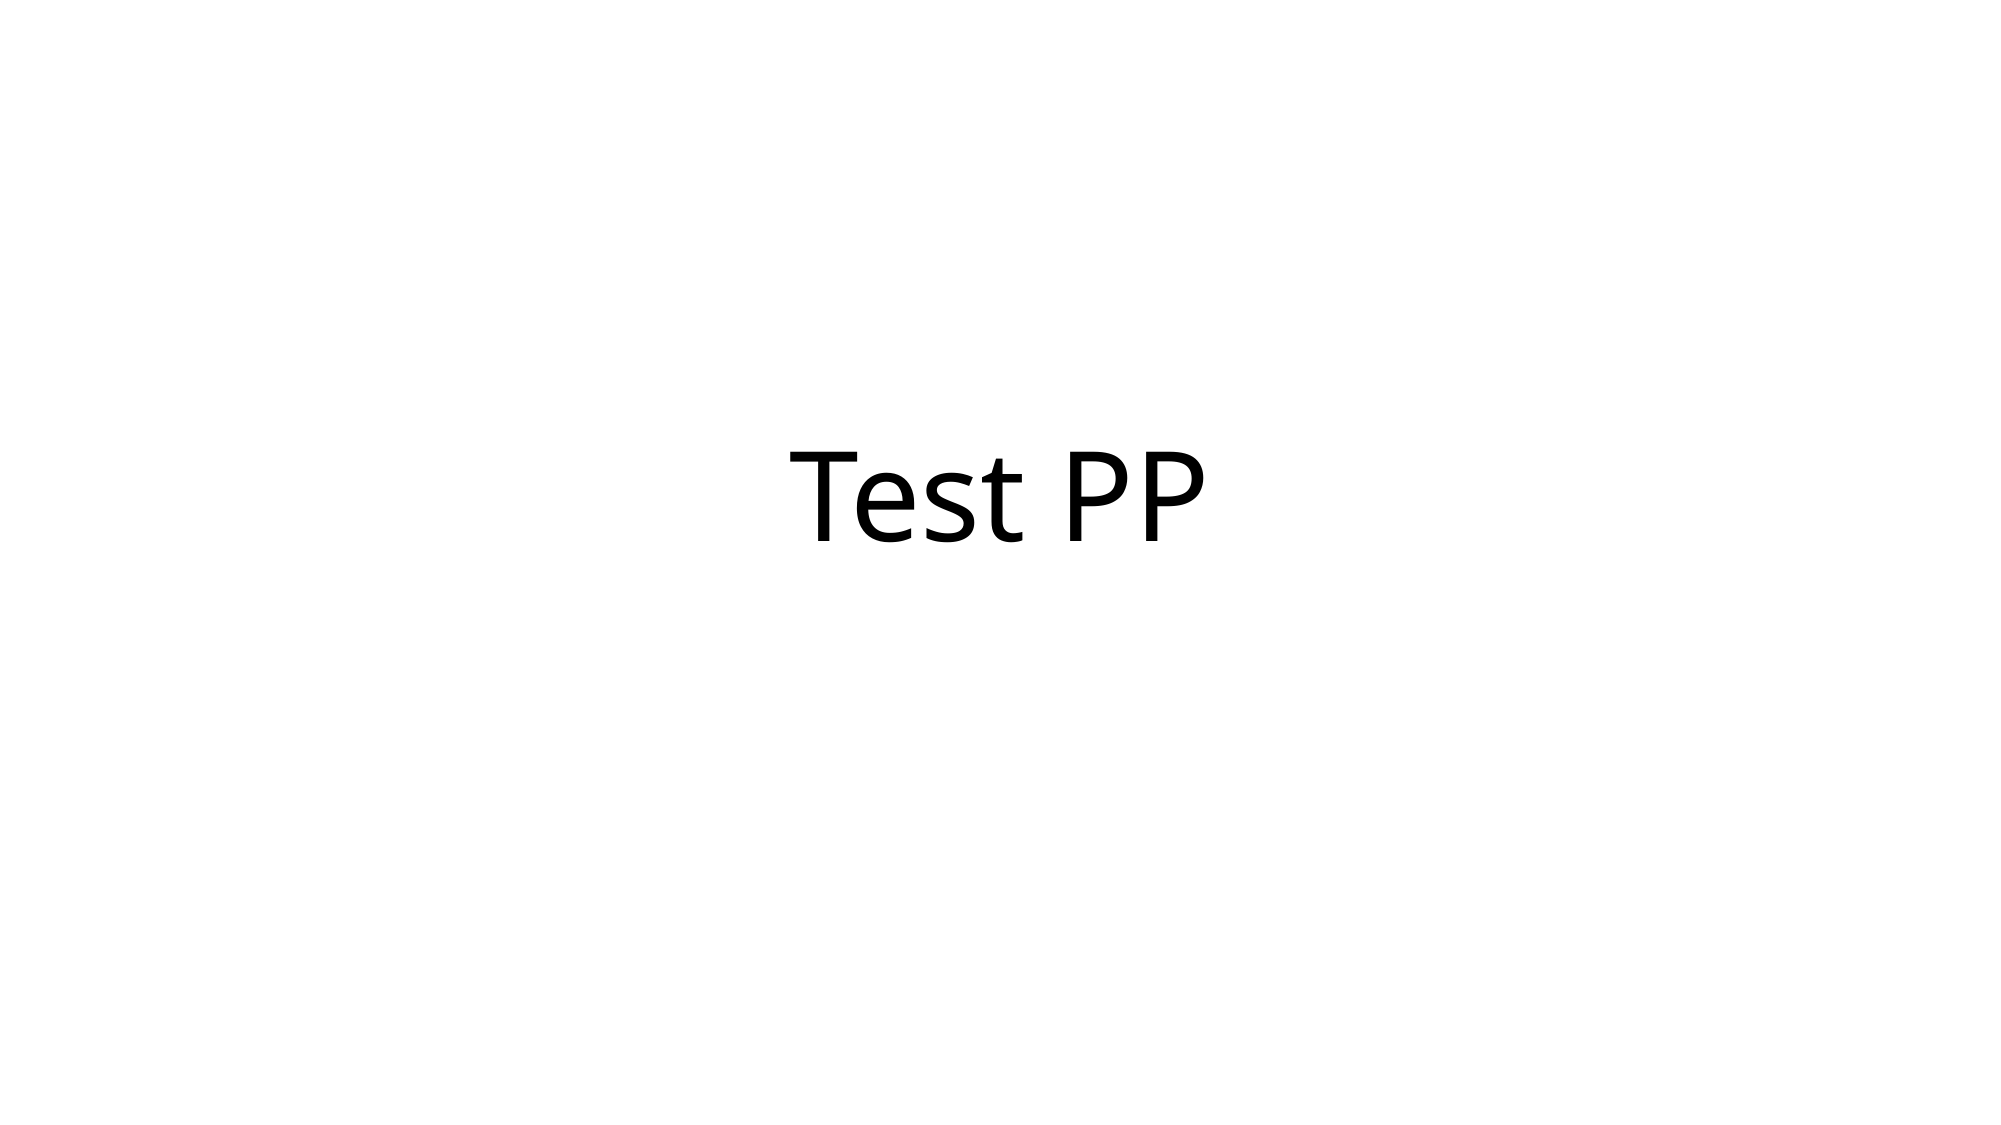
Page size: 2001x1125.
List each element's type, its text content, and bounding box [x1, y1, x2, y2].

title Test PP [249, 184, 1750, 576]
